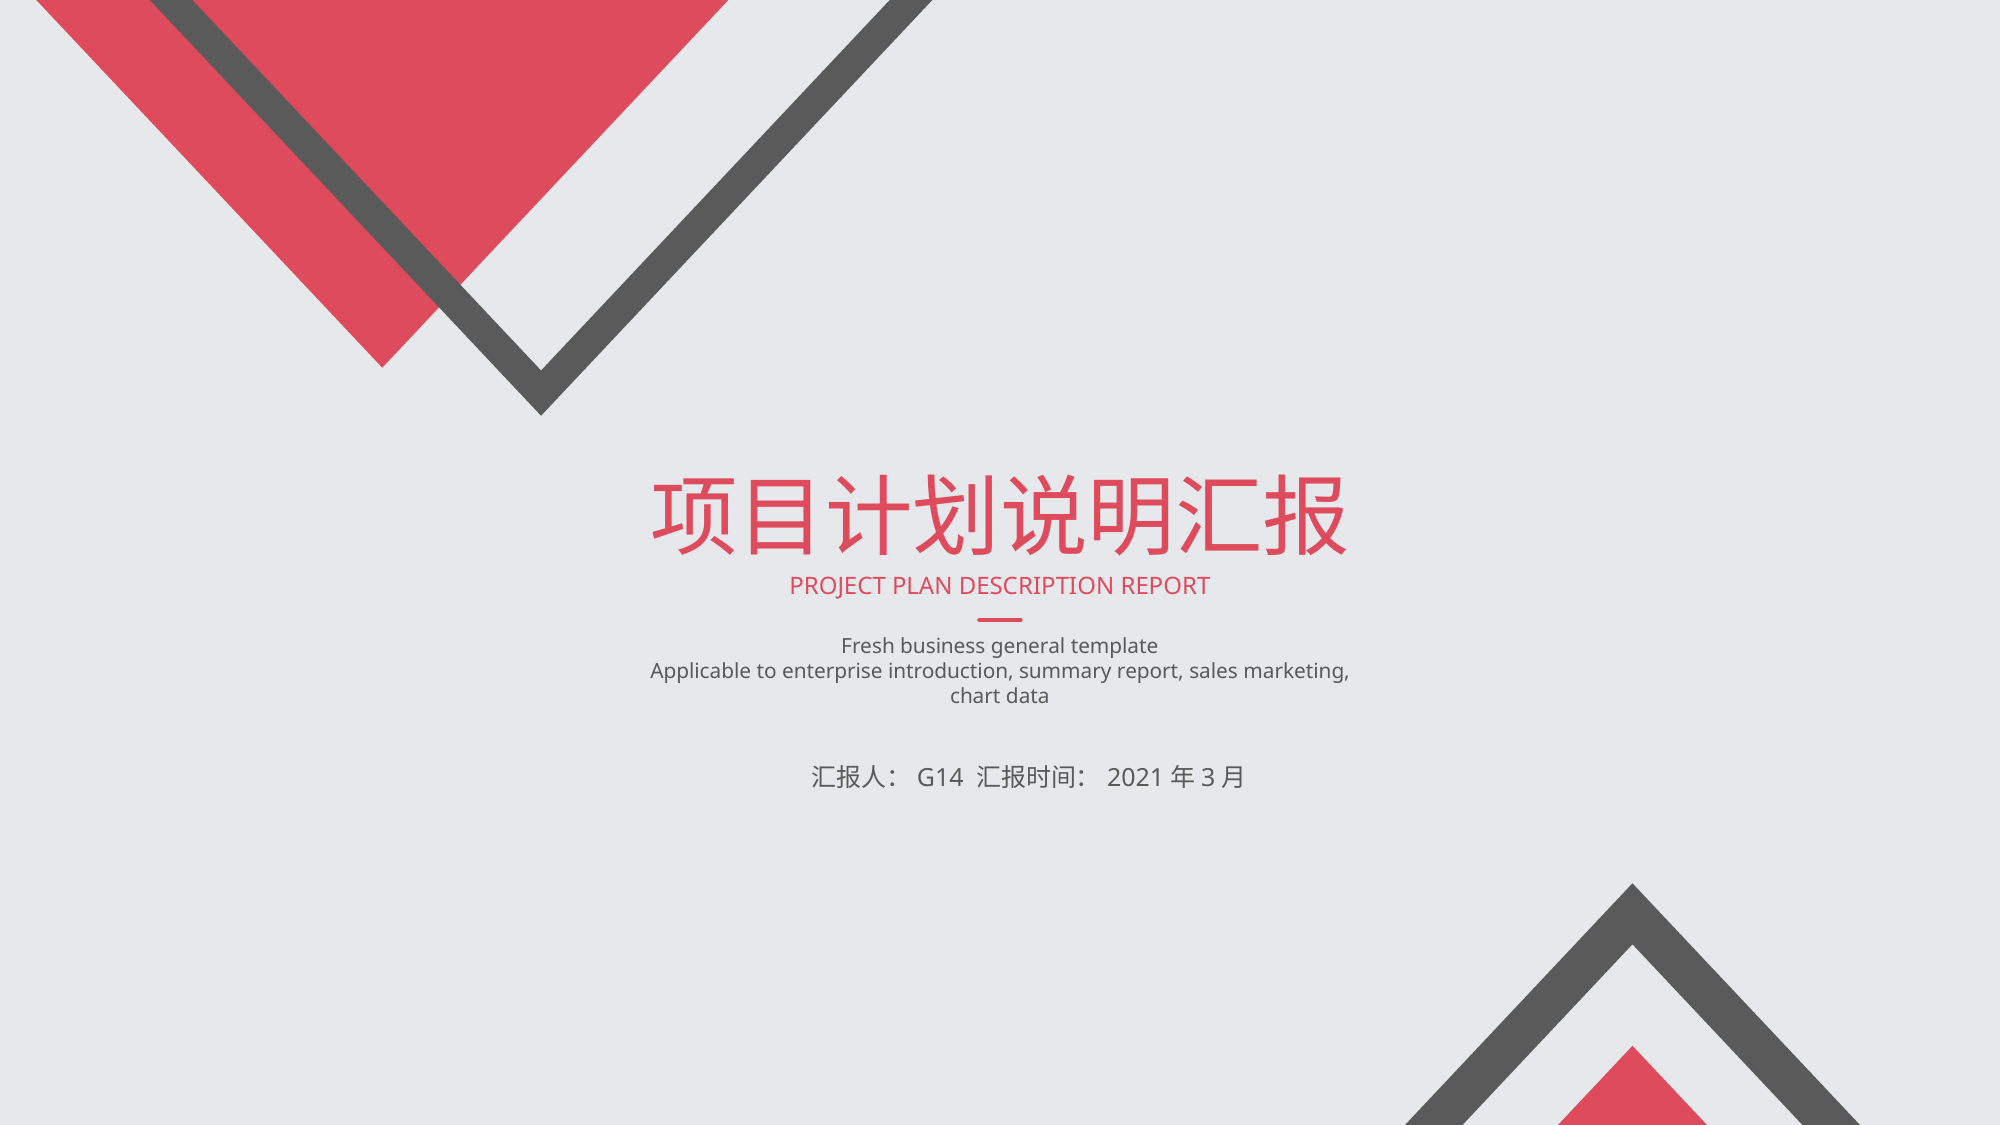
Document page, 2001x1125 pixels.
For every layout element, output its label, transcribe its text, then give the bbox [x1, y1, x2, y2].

text_box [148, 0, 934, 418]
text_box [1556, 1044, 1709, 1125]
text_box [195, 0, 730, 284]
text_box Fresh business general template Applicable to enterprise introduction, summary report, sales marketing, chart data [616, 625, 1384, 716]
text_box 项目计划说明汇报 [516, 453, 1484, 574]
text_box PROJECT PLAN DESCRIPTION REPORT [616, 563, 1384, 607]
text_box [34, 0, 439, 370]
text_box [1403, 881, 1862, 1125]
text_box 汇报人：G14 汇报时间：2021年3月 [771, 754, 1286, 799]
